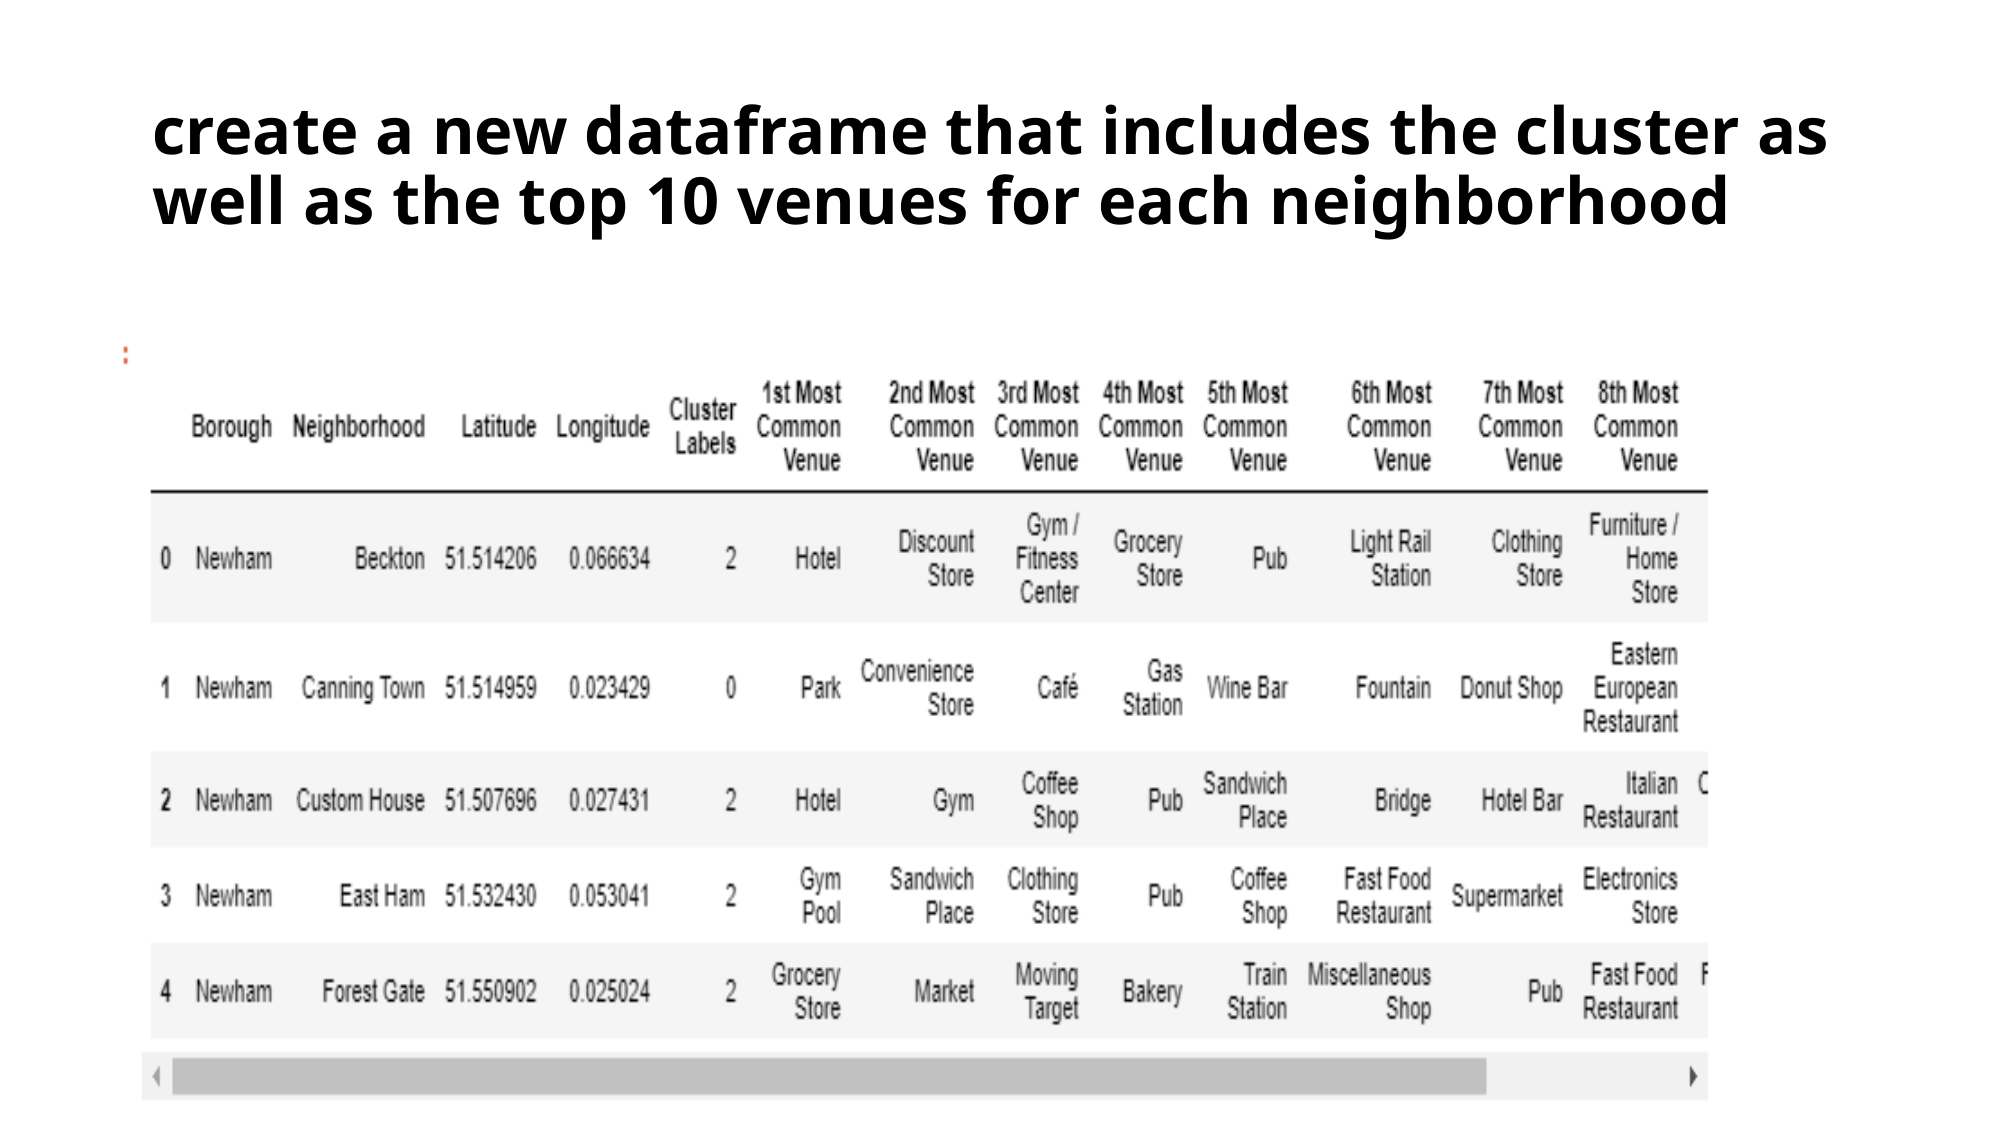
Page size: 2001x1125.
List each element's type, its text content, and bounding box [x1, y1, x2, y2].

title create a new dataframe that includes the cluster as well as the top 10 venues for each neighborhood [137, 59, 1863, 278]
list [122, 335, 1727, 1110]
